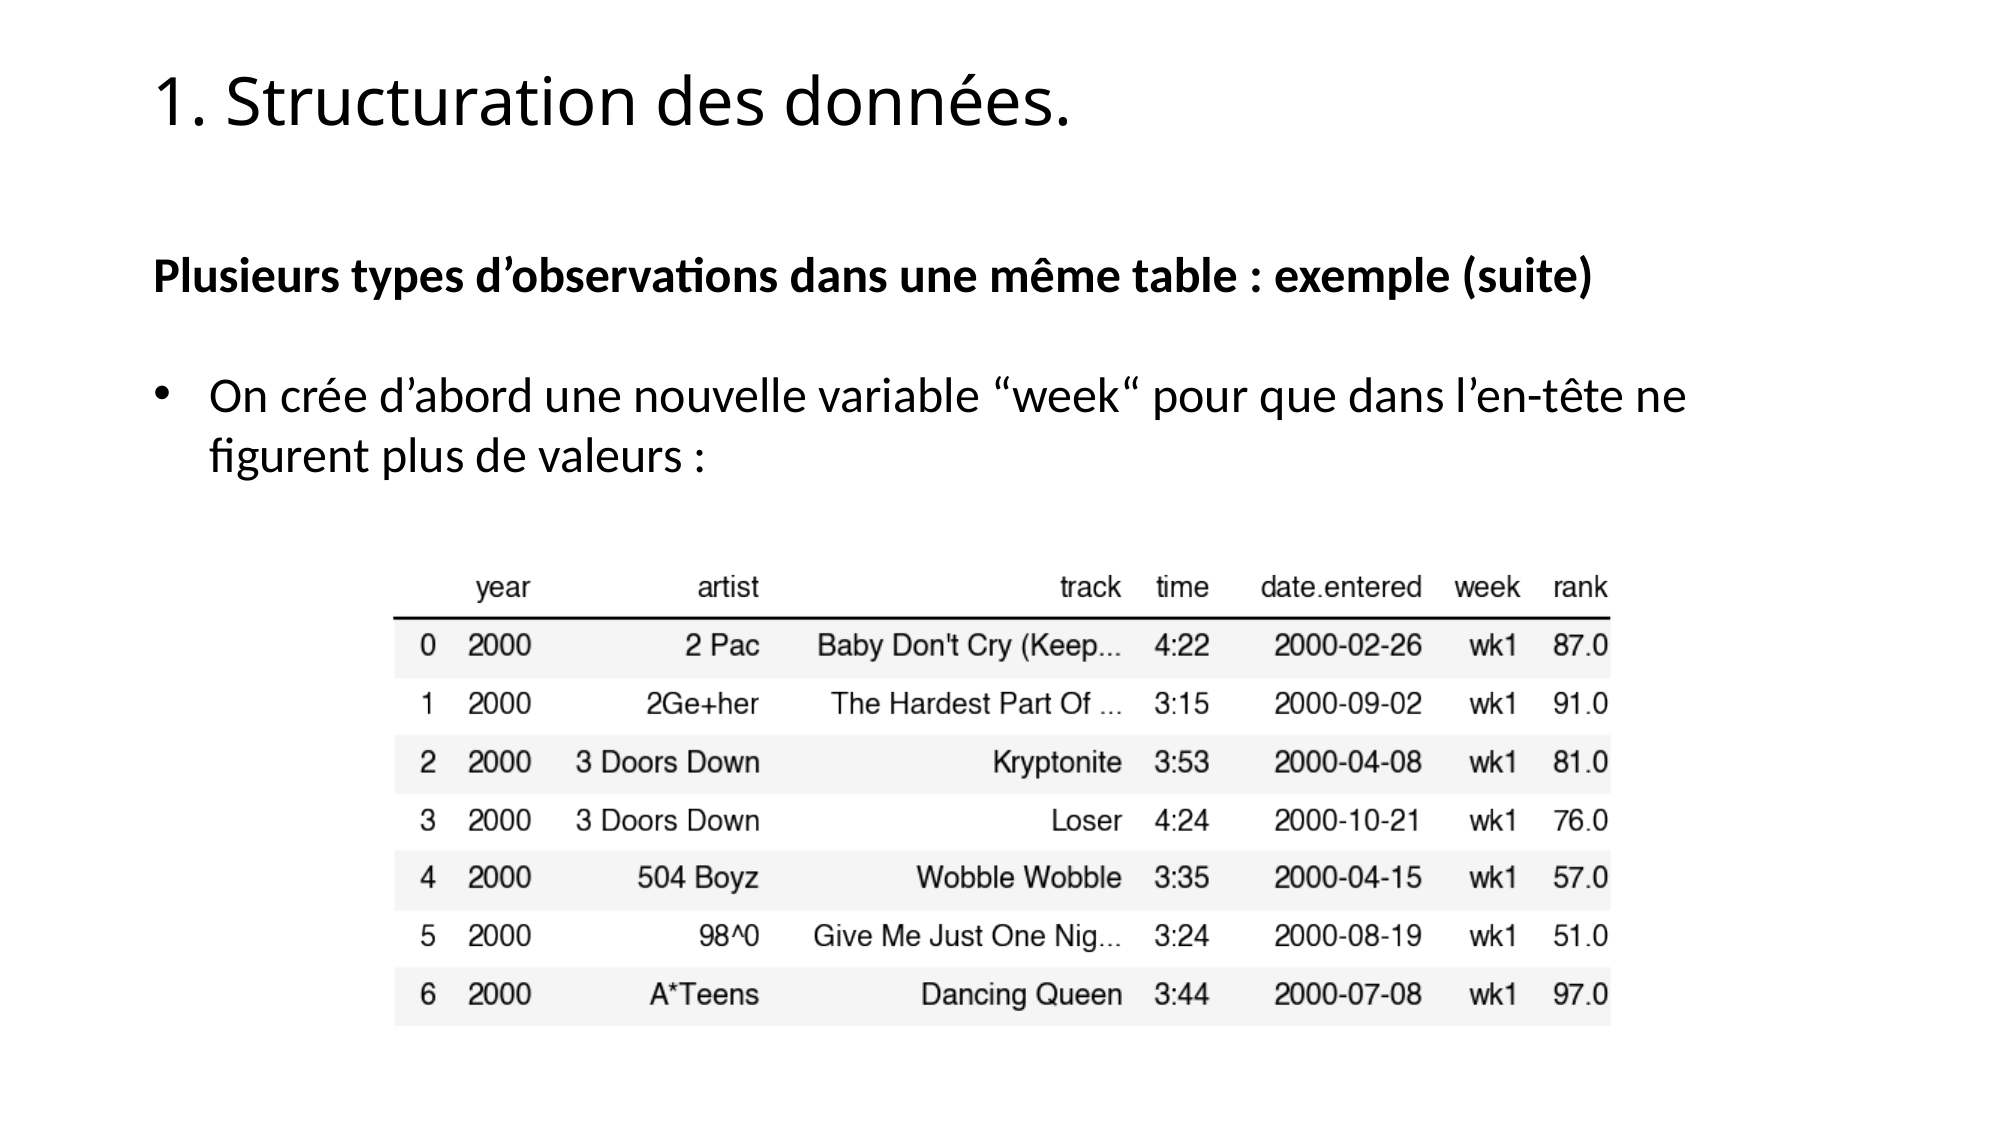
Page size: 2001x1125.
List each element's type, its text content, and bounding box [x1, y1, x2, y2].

picture [379, 560, 1624, 1026]
text_box Plusieurs types d’observations dans une même table : exemple (suite) On crée d’abord une nouvelle variable “week“ pour que dans l’en-tête ne figurent plus de valeurs : [138, 234, 1866, 490]
text_box 1. Structuration des données. [137, 59, 1863, 155]
